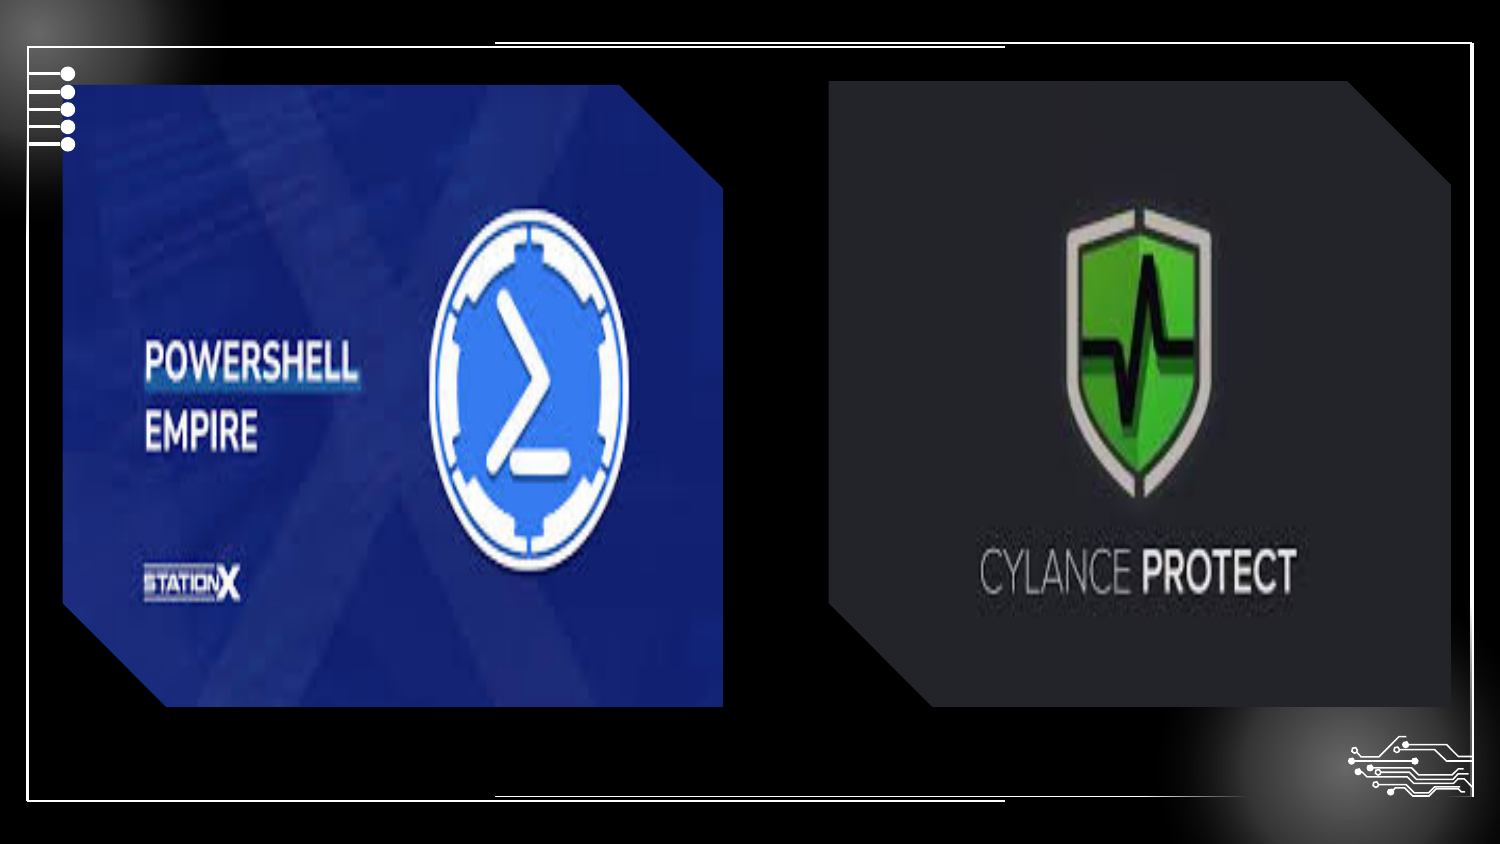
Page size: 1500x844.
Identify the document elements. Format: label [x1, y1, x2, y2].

text_box [8, 84, 95, 134]
picture [62, 84, 724, 708]
picture [828, 80, 1452, 708]
